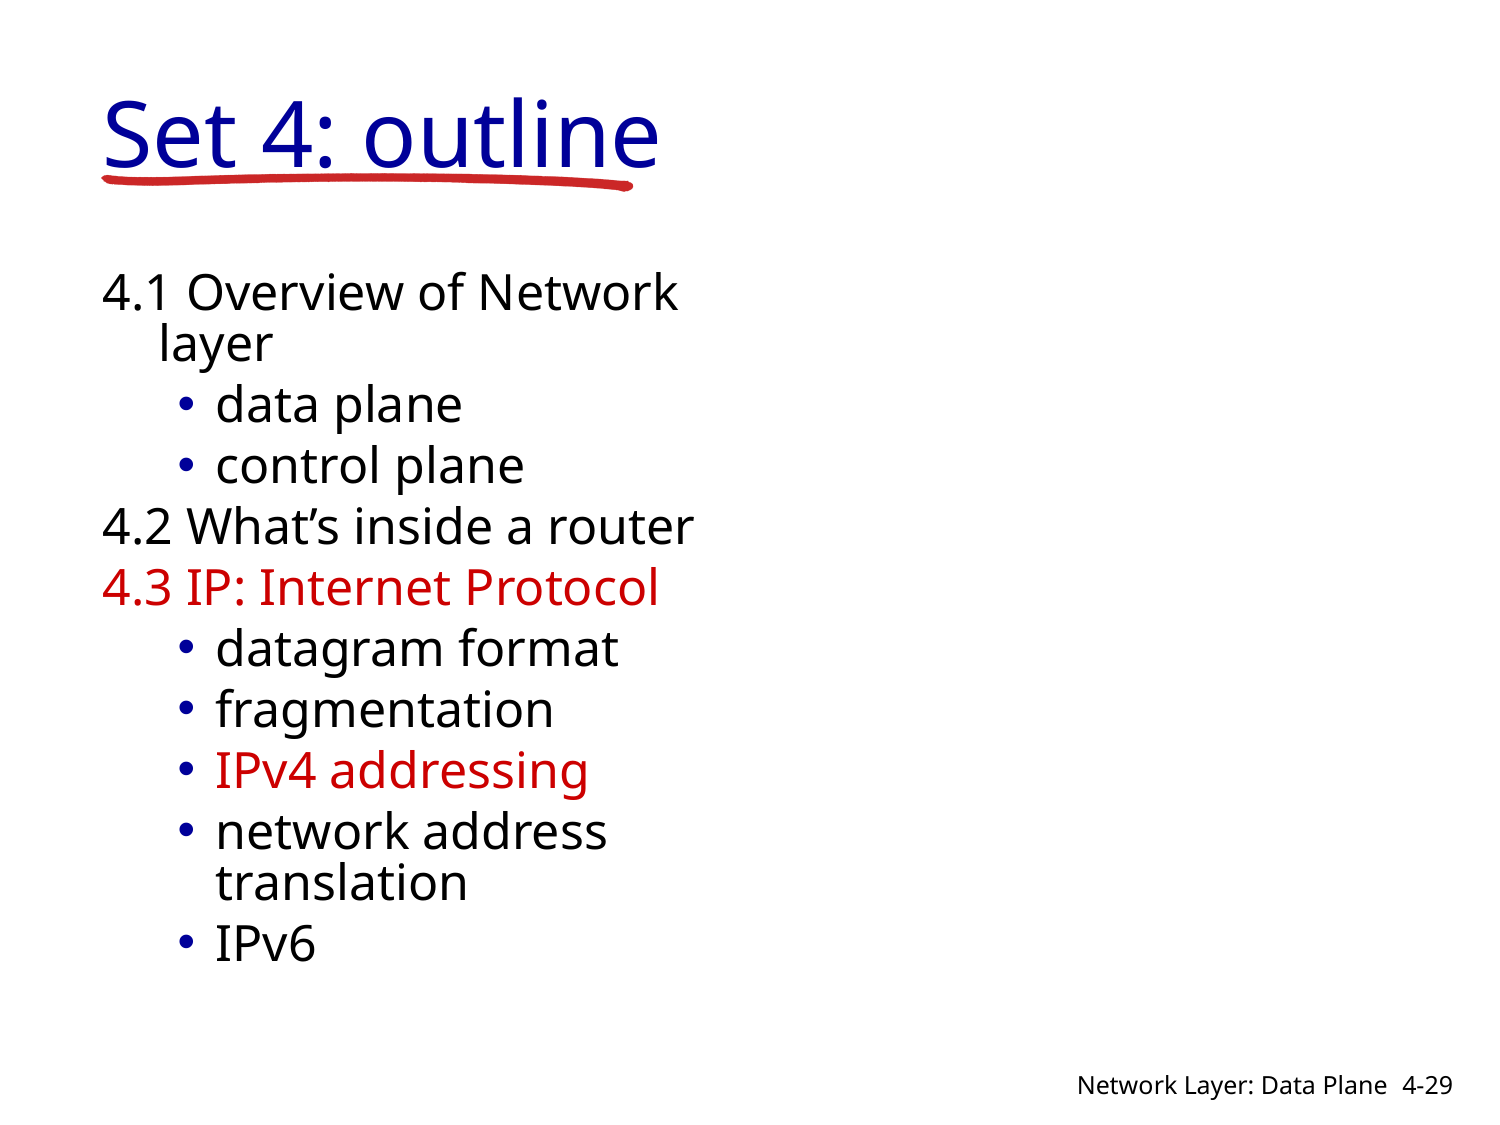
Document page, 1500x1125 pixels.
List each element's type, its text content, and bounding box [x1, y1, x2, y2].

text_box Set 4: outline [87, 37, 1363, 225]
footer Network Layer: Data Plane [1045, 1062, 1404, 1102]
list 4.1 Overview of Network layer data plane control plane 4.2 What’s inside a router 4.3 IP: Internet Protocol datagram format fragmentation IPv4 addressing network address translation IPv6 [87, 262, 724, 1025]
slide_number 4-29 [1386, 1061, 1480, 1108]
picture [98, 167, 639, 197]
